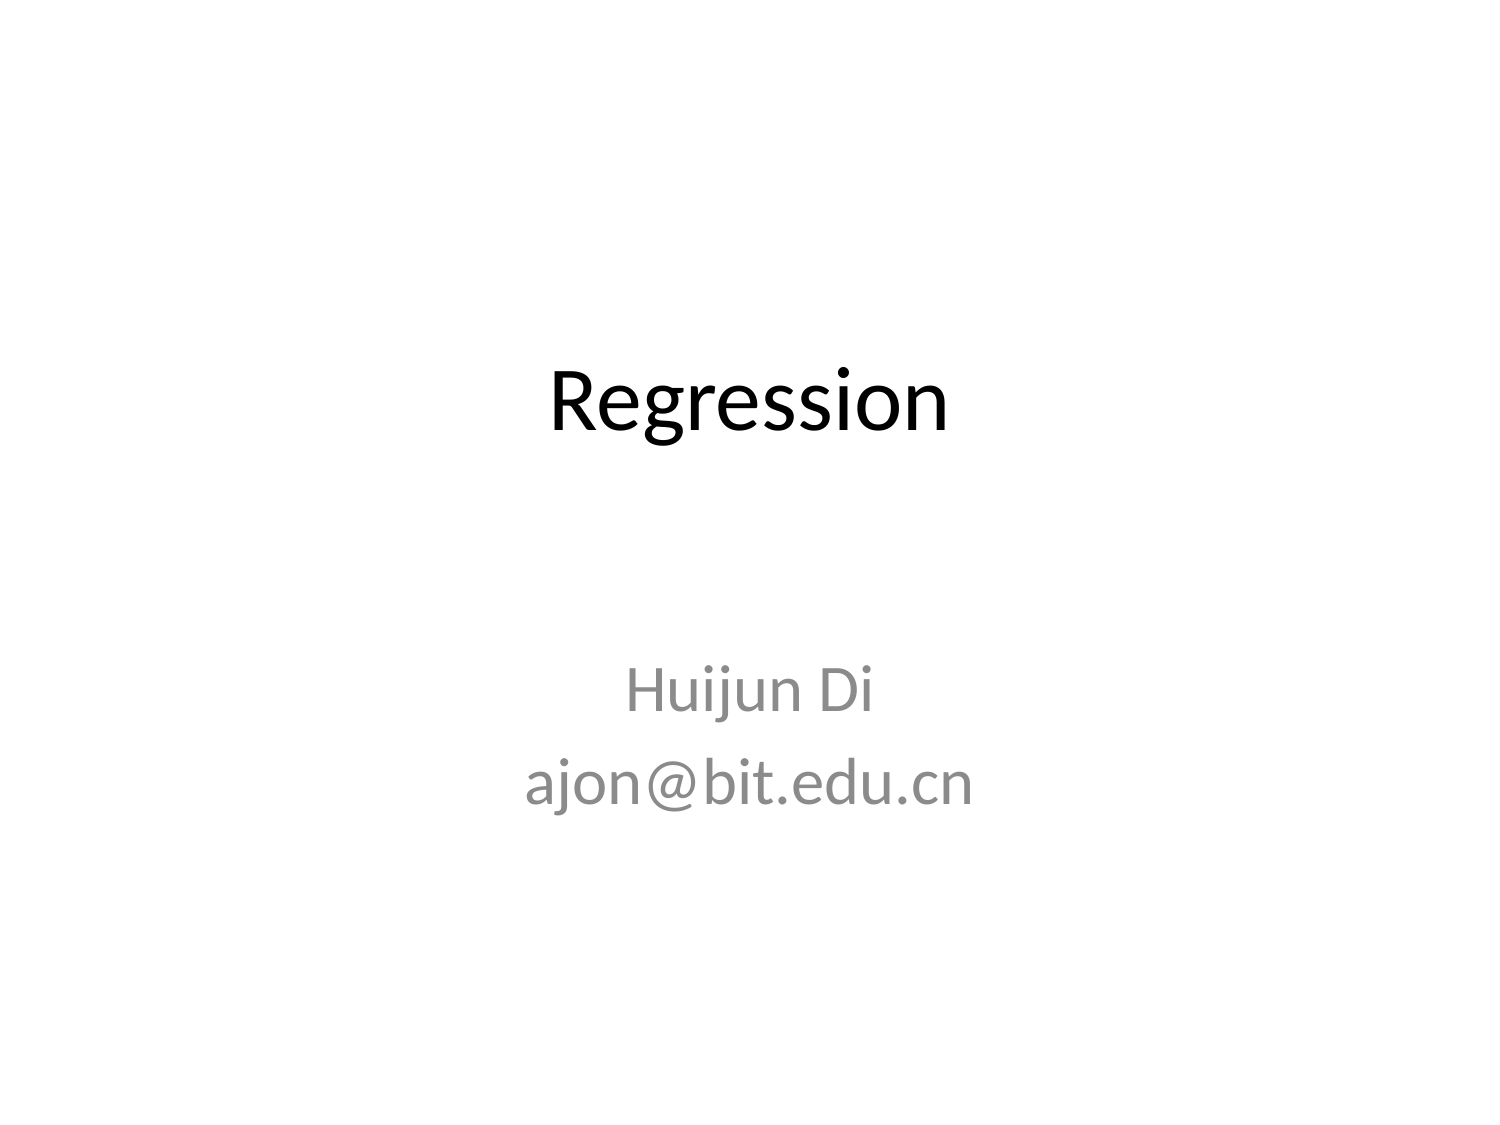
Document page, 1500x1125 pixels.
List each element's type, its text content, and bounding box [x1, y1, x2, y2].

title Regression [112, 196, 1388, 591]
subtitle Huijun Di ajon@bit.edu.cn [225, 637, 1275, 925]
